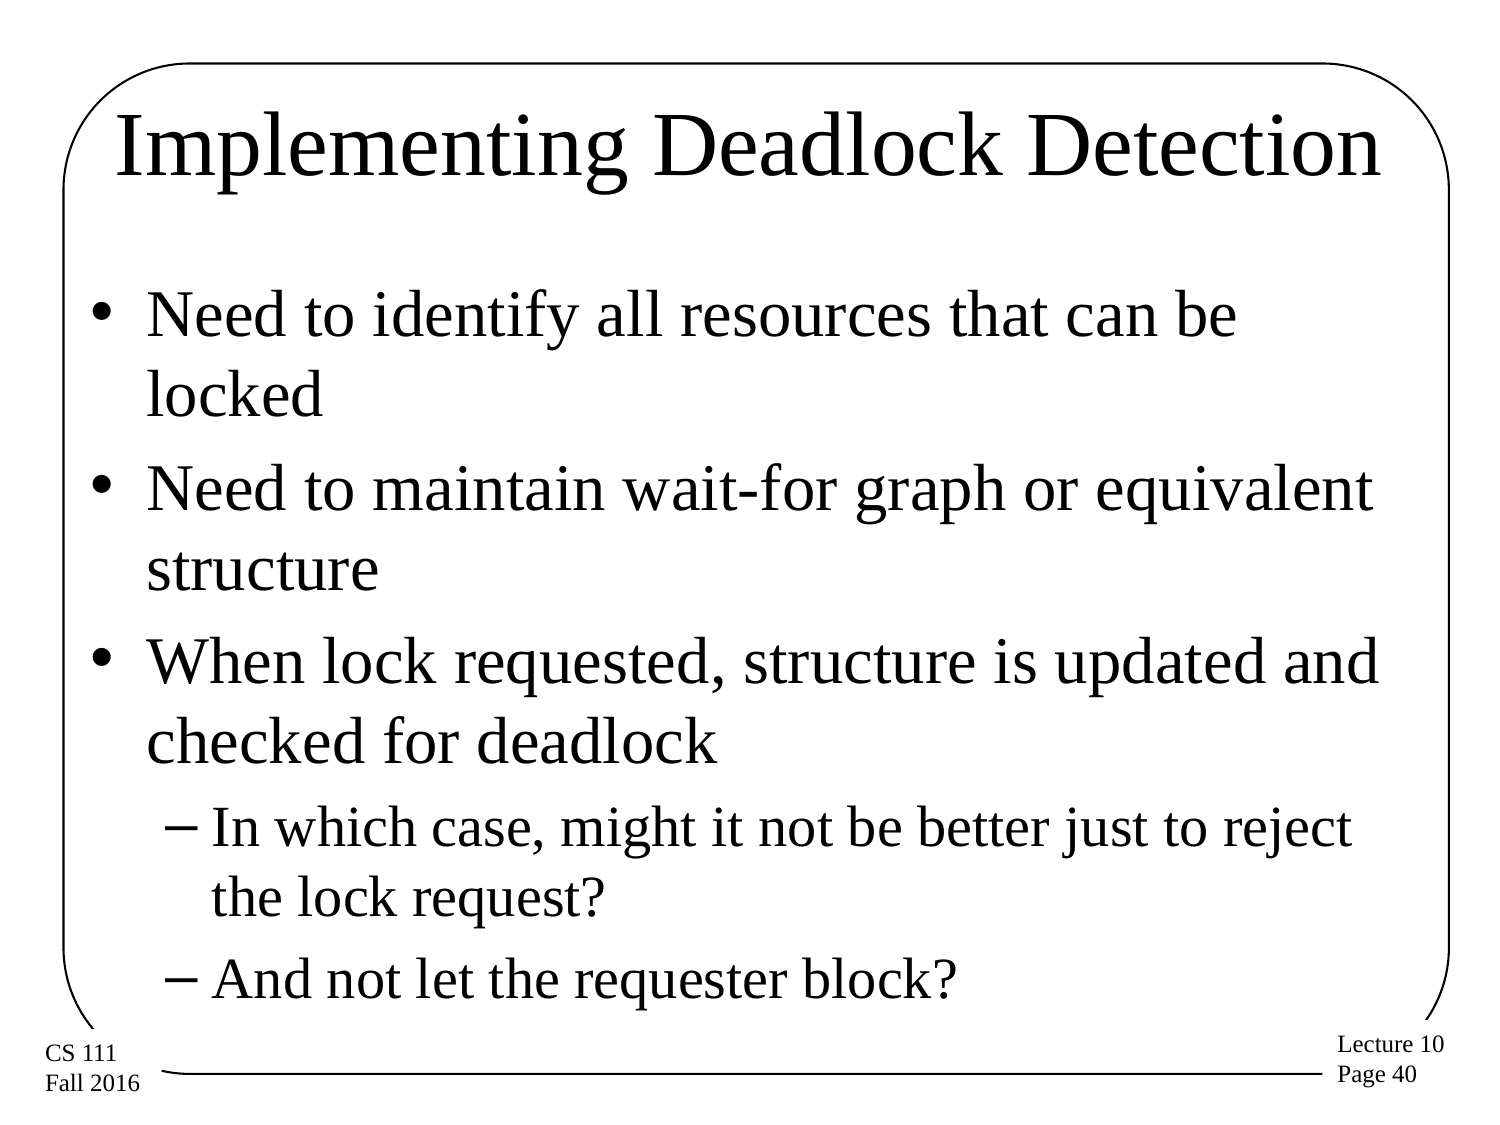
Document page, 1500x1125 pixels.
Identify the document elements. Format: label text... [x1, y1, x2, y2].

list Need to identify all resources that can be locked Need to maintain wait-for graph or equivalent structure When lock requested, structure is updated and checked for deadlock In which case, might it not be better just to reject the lock request? And not let the requester block? [74, 262, 1426, 1006]
title Implementing Deadlock Detection [74, 44, 1426, 233]
